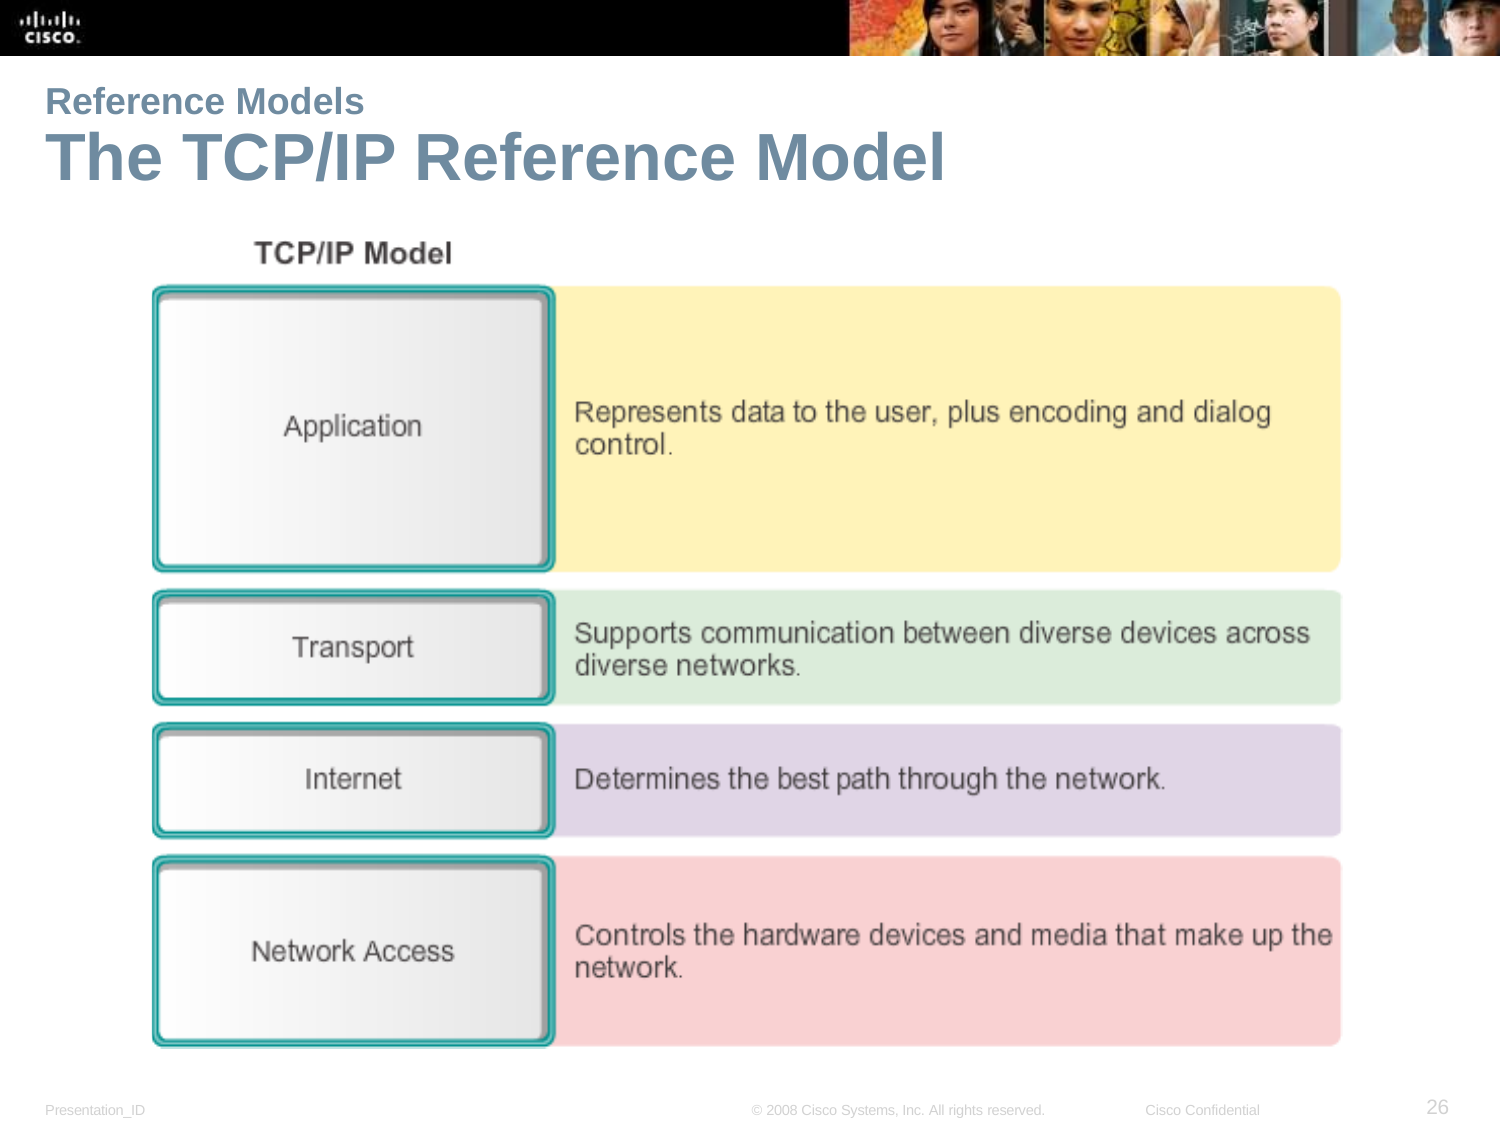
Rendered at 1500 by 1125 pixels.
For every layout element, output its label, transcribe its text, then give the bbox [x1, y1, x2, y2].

title The TCP/IP Reference Model [43, 111, 951, 302]
footer Presentation_ID [43, 1100, 151, 1125]
slide_number 26 [1422, 1093, 1454, 1125]
text_box [151, 240, 1343, 1049]
picture [0, 0, 1500, 56]
text_box Reference Models [43, 75, 369, 111]
text_box Cisco Confidential [1143, 1100, 1264, 1119]
slide_number © 2008 Cisco Systems, Inc. All rights reserved. [749, 1100, 1058, 1125]
